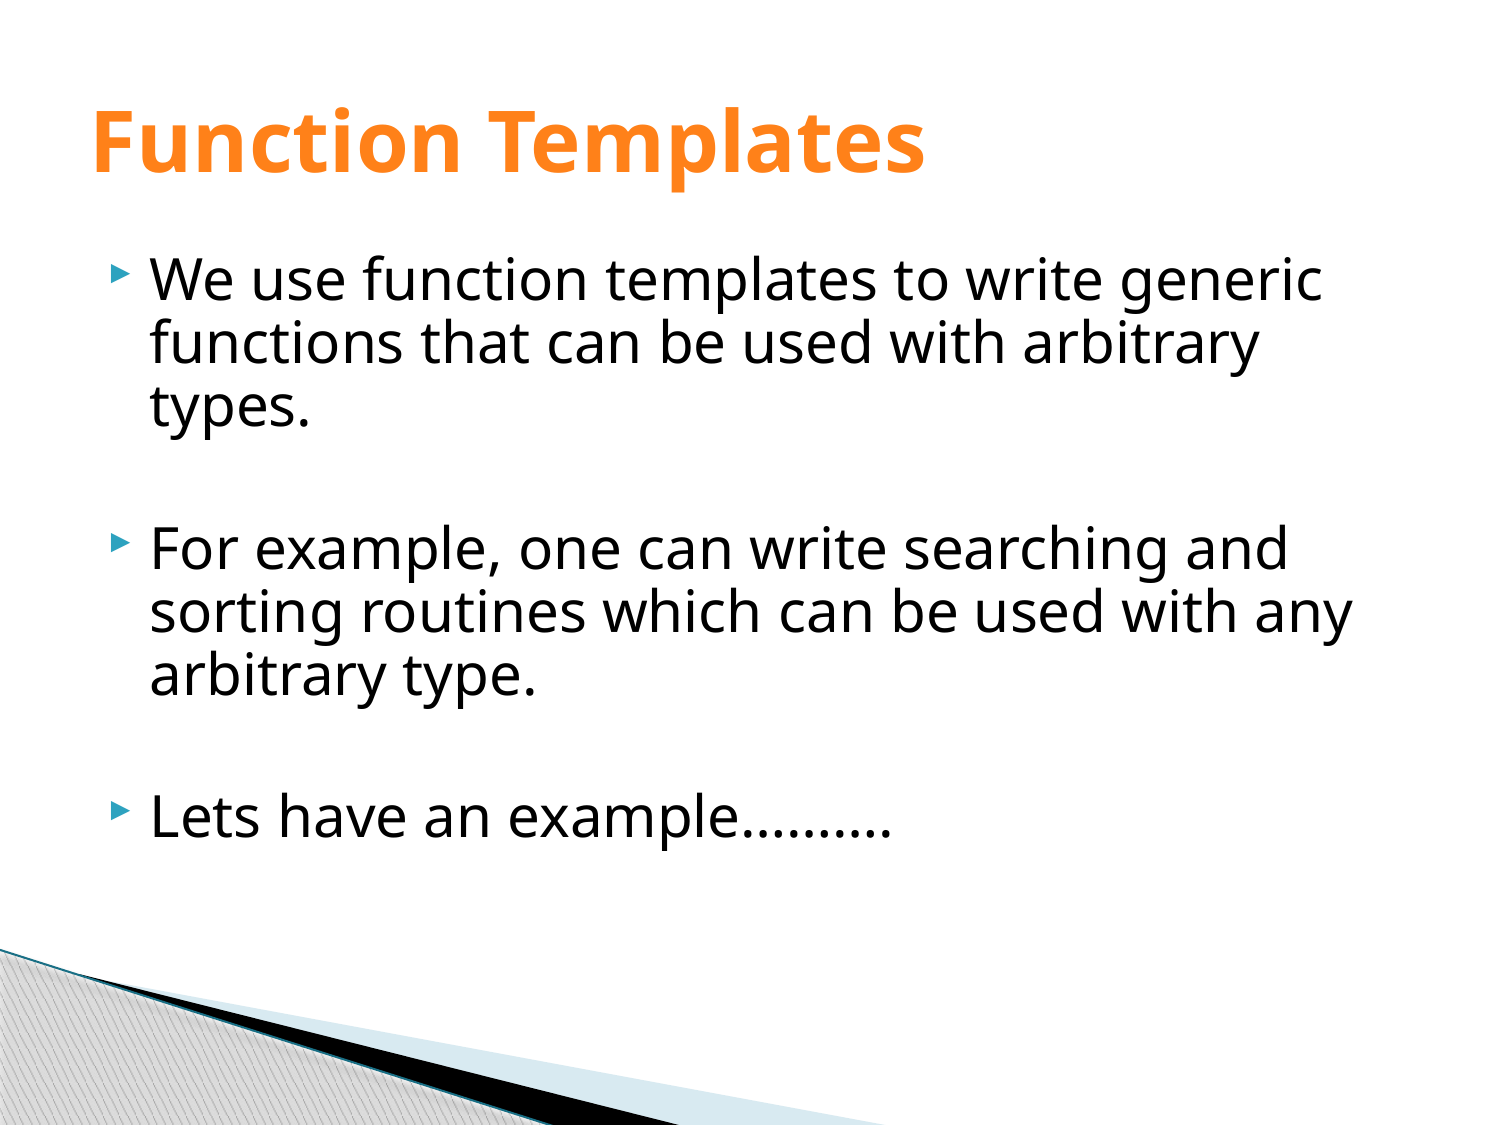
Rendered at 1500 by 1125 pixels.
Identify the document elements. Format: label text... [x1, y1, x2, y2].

title Function Templates [75, 45, 1425, 233]
list We use function templates to write generic functions that can be used with arbitrary types. For example, one can write searching and sorting routines which can be used with any arbitrary type. Lets have an example………. [75, 243, 1425, 986]
